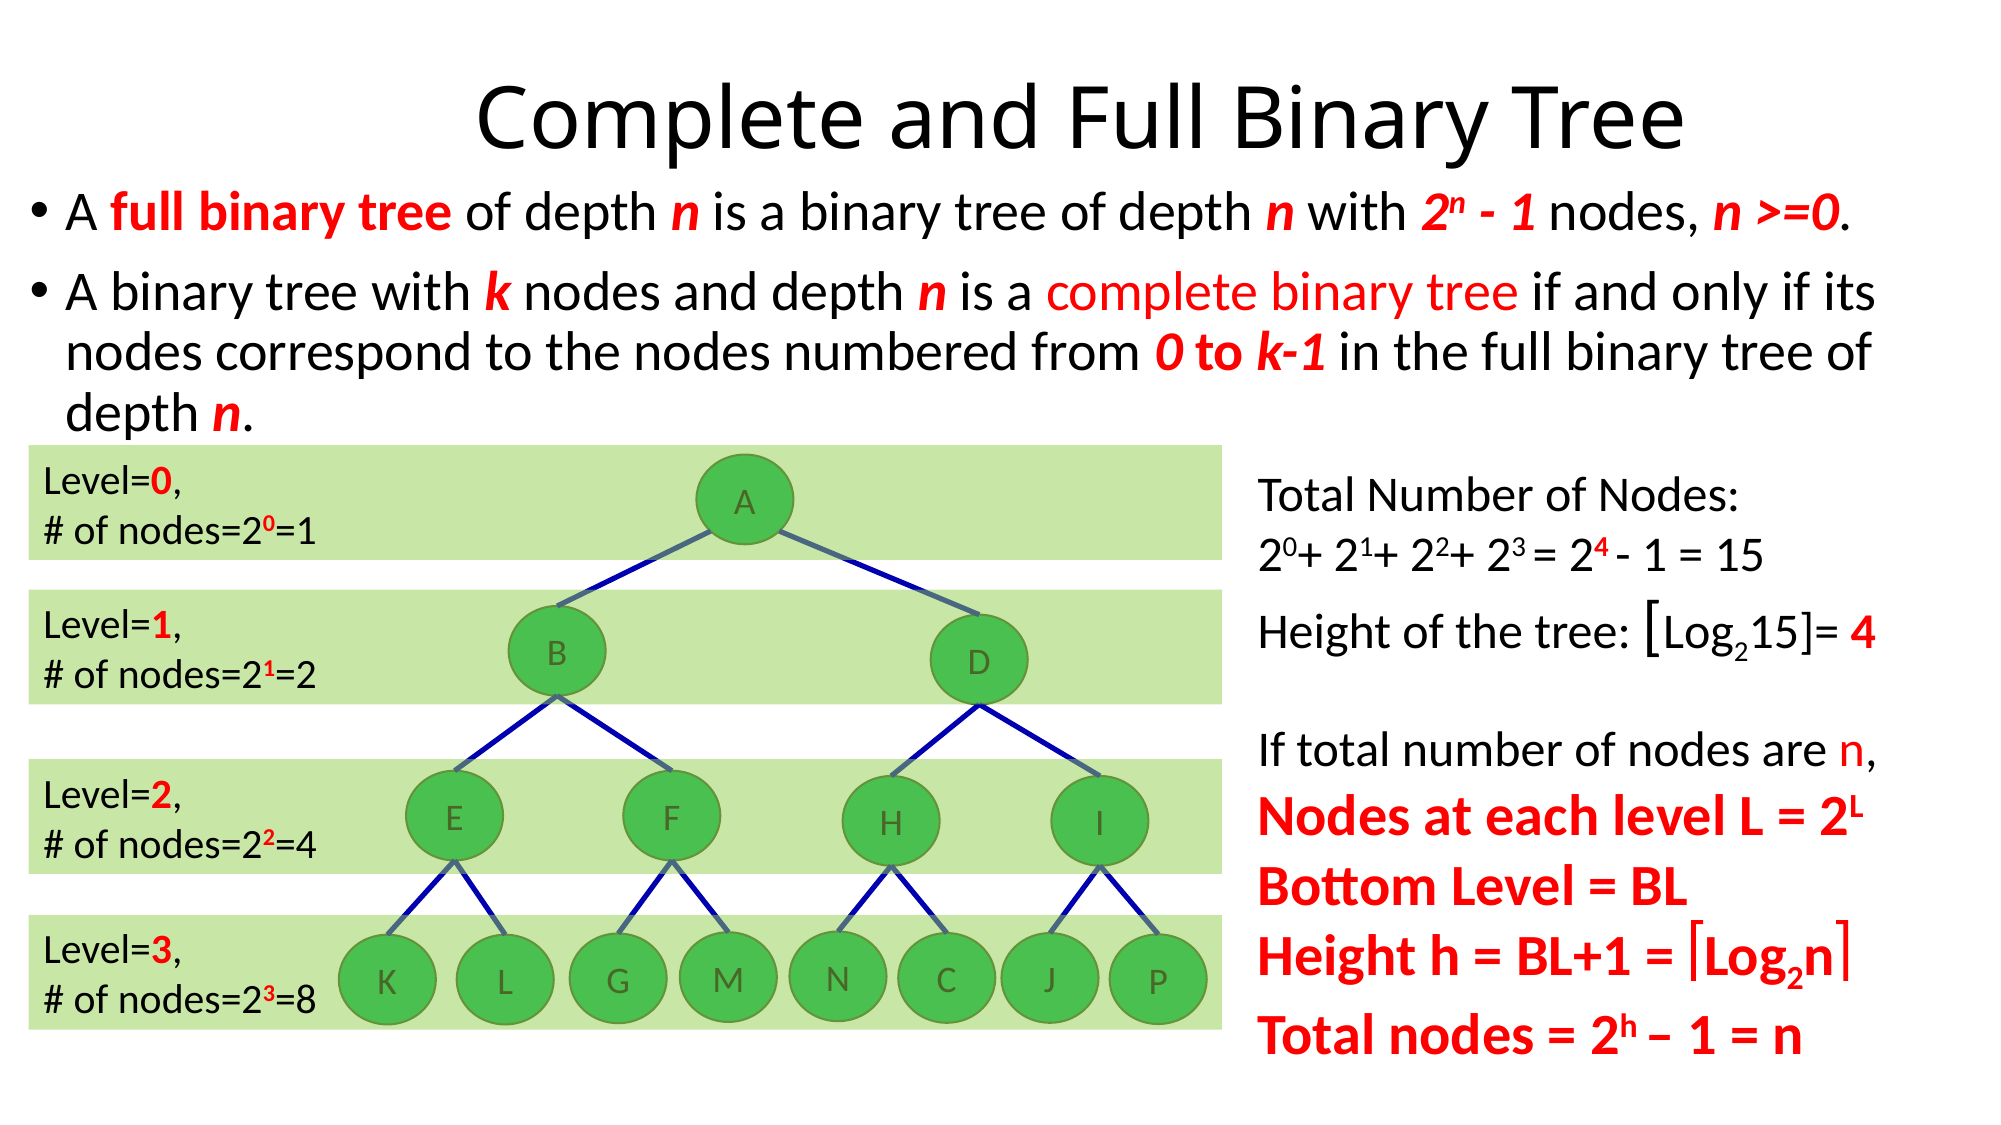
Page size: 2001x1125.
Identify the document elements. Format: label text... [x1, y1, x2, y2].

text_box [387, 860, 455, 935]
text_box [455, 860, 506, 935]
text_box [557, 531, 711, 606]
text_box Level=3, # of nodes=23=8 [28, 914, 1222, 1030]
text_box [1099, 865, 1159, 935]
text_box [671, 860, 729, 933]
title Complete and Full Binary Tree [212, 65, 1938, 174]
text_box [1049, 865, 1099, 934]
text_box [454, 695, 557, 771]
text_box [891, 704, 979, 776]
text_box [557, 695, 672, 771]
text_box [838, 865, 891, 932]
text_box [779, 531, 980, 615]
text_box Level=2, # of nodes=22=4 [28, 759, 1222, 874]
list A full binary tree of depth n is a binary tree of depth n with 2n - 1 nodes, n >=0. A binary tree with k nodes and depth n is a complete binary tree if and only if its nodes correspond to the nodes numbered from 0 to k-1 in the full binary tree of depth n. [14, 174, 1980, 453]
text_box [979, 704, 1100, 776]
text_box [618, 860, 672, 934]
text_box Total Number of Nodes: 20+ 21+ 22+ 23 = 24 - 1 = 15 Height of the tree: [Log215]= 4 If total number of nodes are n, Nodes at each level L = 2L Bottom Level = BL Height h = BL+1 = Log2n Total nodes = 2h – 1 = n [1242, 454, 1979, 1124]
text_box Level=0, # of nodes=20=1 [28, 445, 1222, 560]
text_box Level=1, # of nodes=21=2 [28, 589, 1222, 705]
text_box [891, 865, 947, 934]
